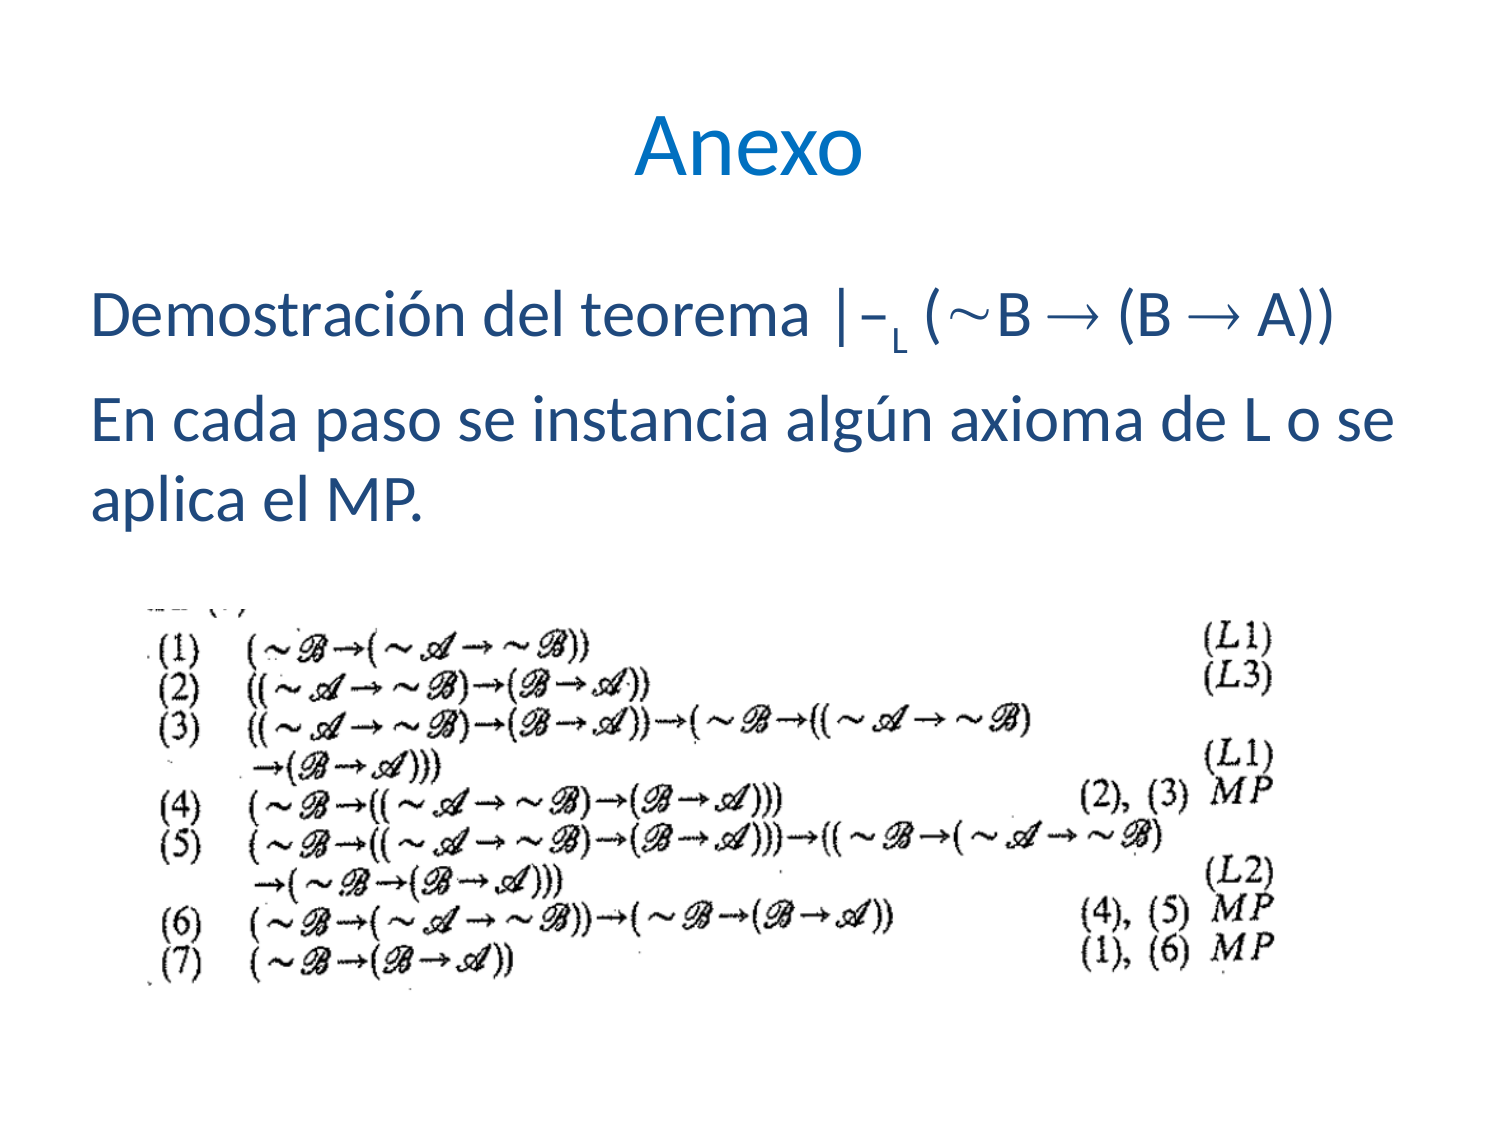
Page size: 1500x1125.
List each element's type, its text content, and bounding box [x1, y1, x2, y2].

list Demostración del teorema |–L (B  (B  A)) En cada paso se instancia algún axioma de L o se aplica el MP. [75, 262, 1425, 1005]
picture [147, 609, 1288, 1000]
title Anexo [75, 45, 1425, 233]
